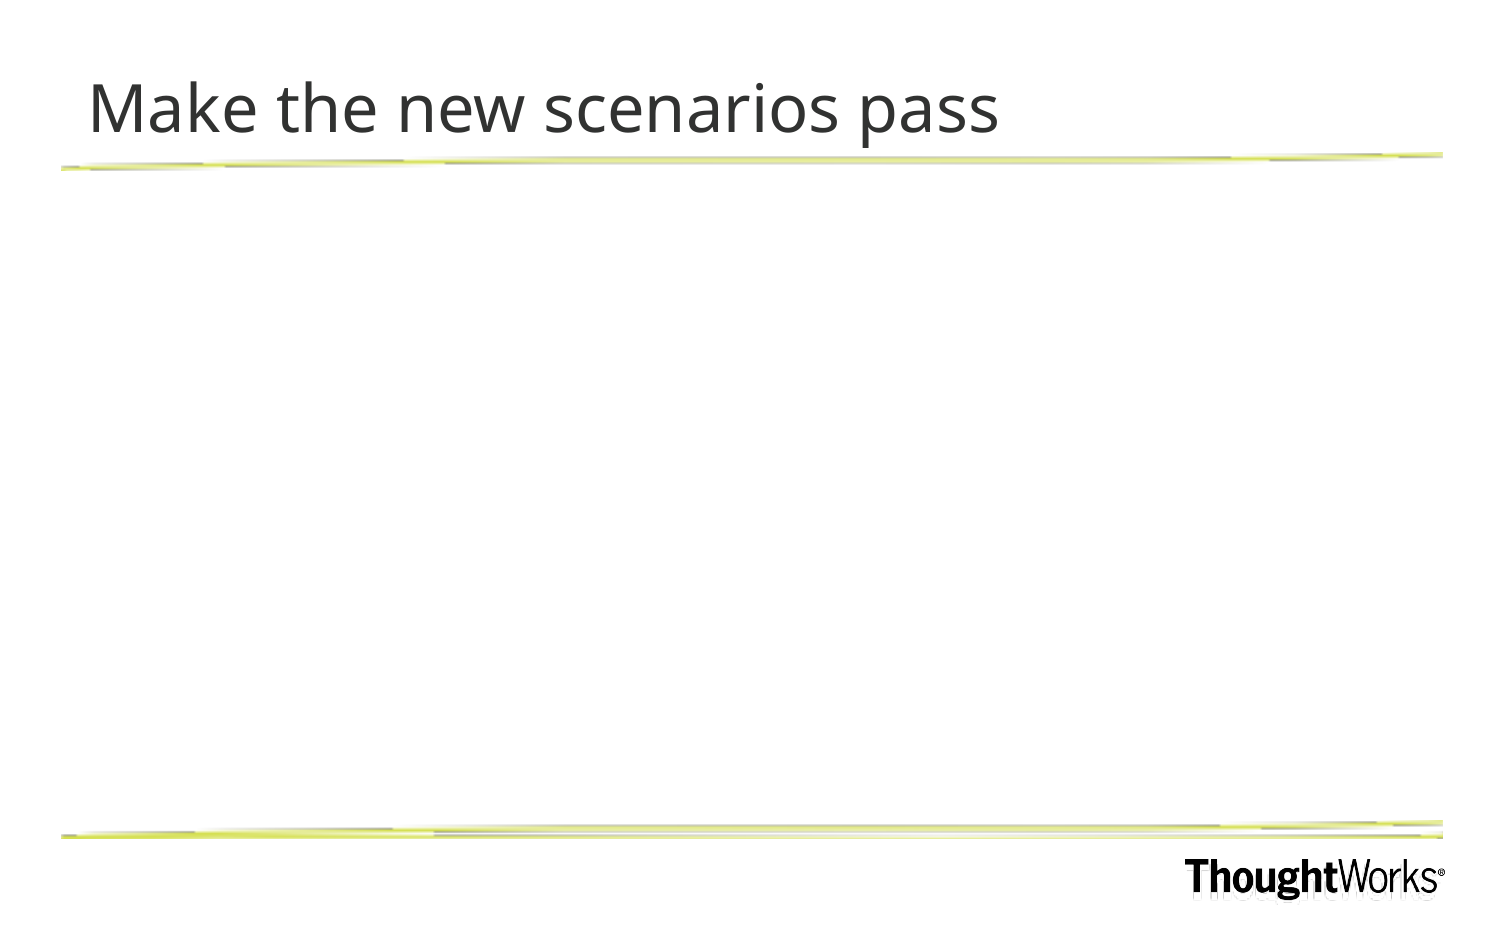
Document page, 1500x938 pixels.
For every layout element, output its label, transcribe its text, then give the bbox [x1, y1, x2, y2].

title Make the new scenarios pass [87, 65, 1402, 199]
picture [1185, 859, 1445, 900]
